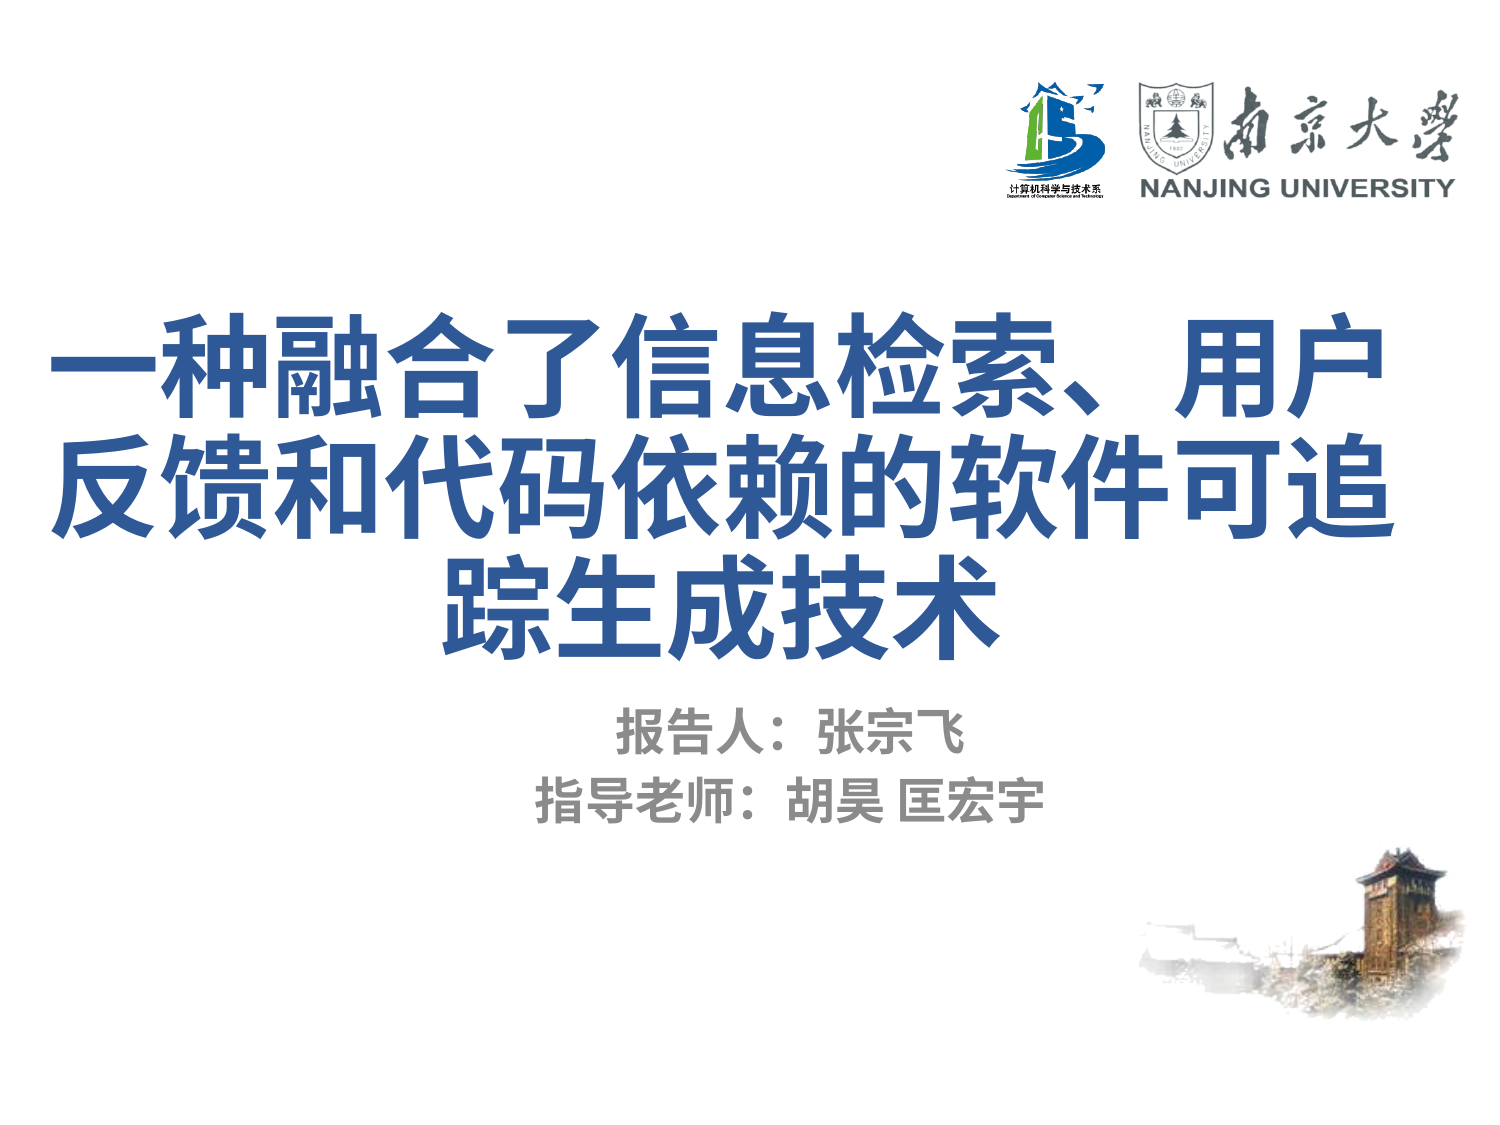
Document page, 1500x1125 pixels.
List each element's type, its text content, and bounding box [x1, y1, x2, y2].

title 一种融合了信息检索、用户反馈和代码依赖的软件可追踪生成技术 [0, 372, 1445, 681]
subtitle 报告人：张宗飞 指导老师：胡昊 匡宏宇 [265, 692, 1316, 893]
picture [1139, 845, 1467, 1026]
picture [1005, 82, 1105, 198]
